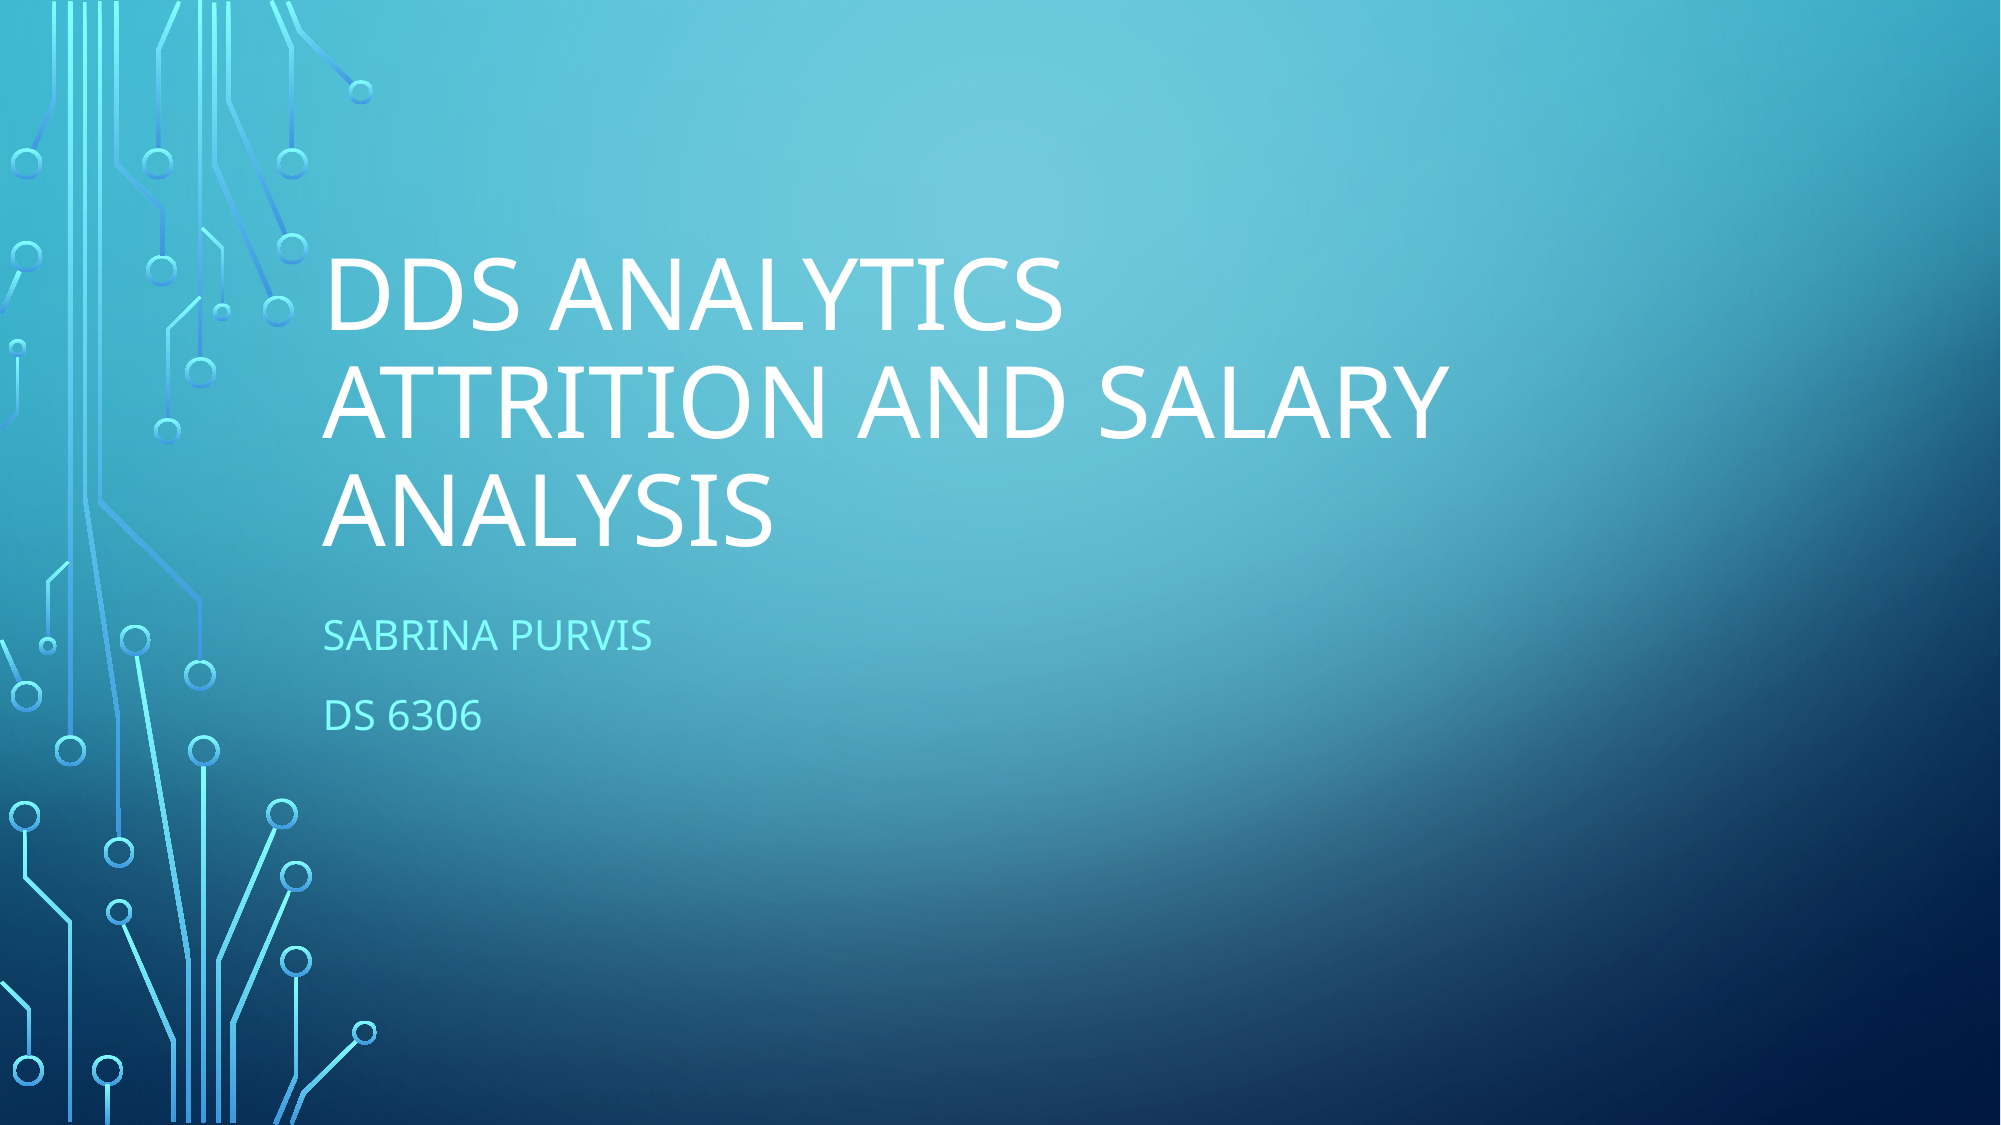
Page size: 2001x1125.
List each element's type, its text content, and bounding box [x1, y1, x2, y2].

subtitle Sabrina Purvis DS 6306 [307, 590, 1750, 863]
title DDS Analytics Attrition and Salary Analysis [307, 184, 1750, 576]
